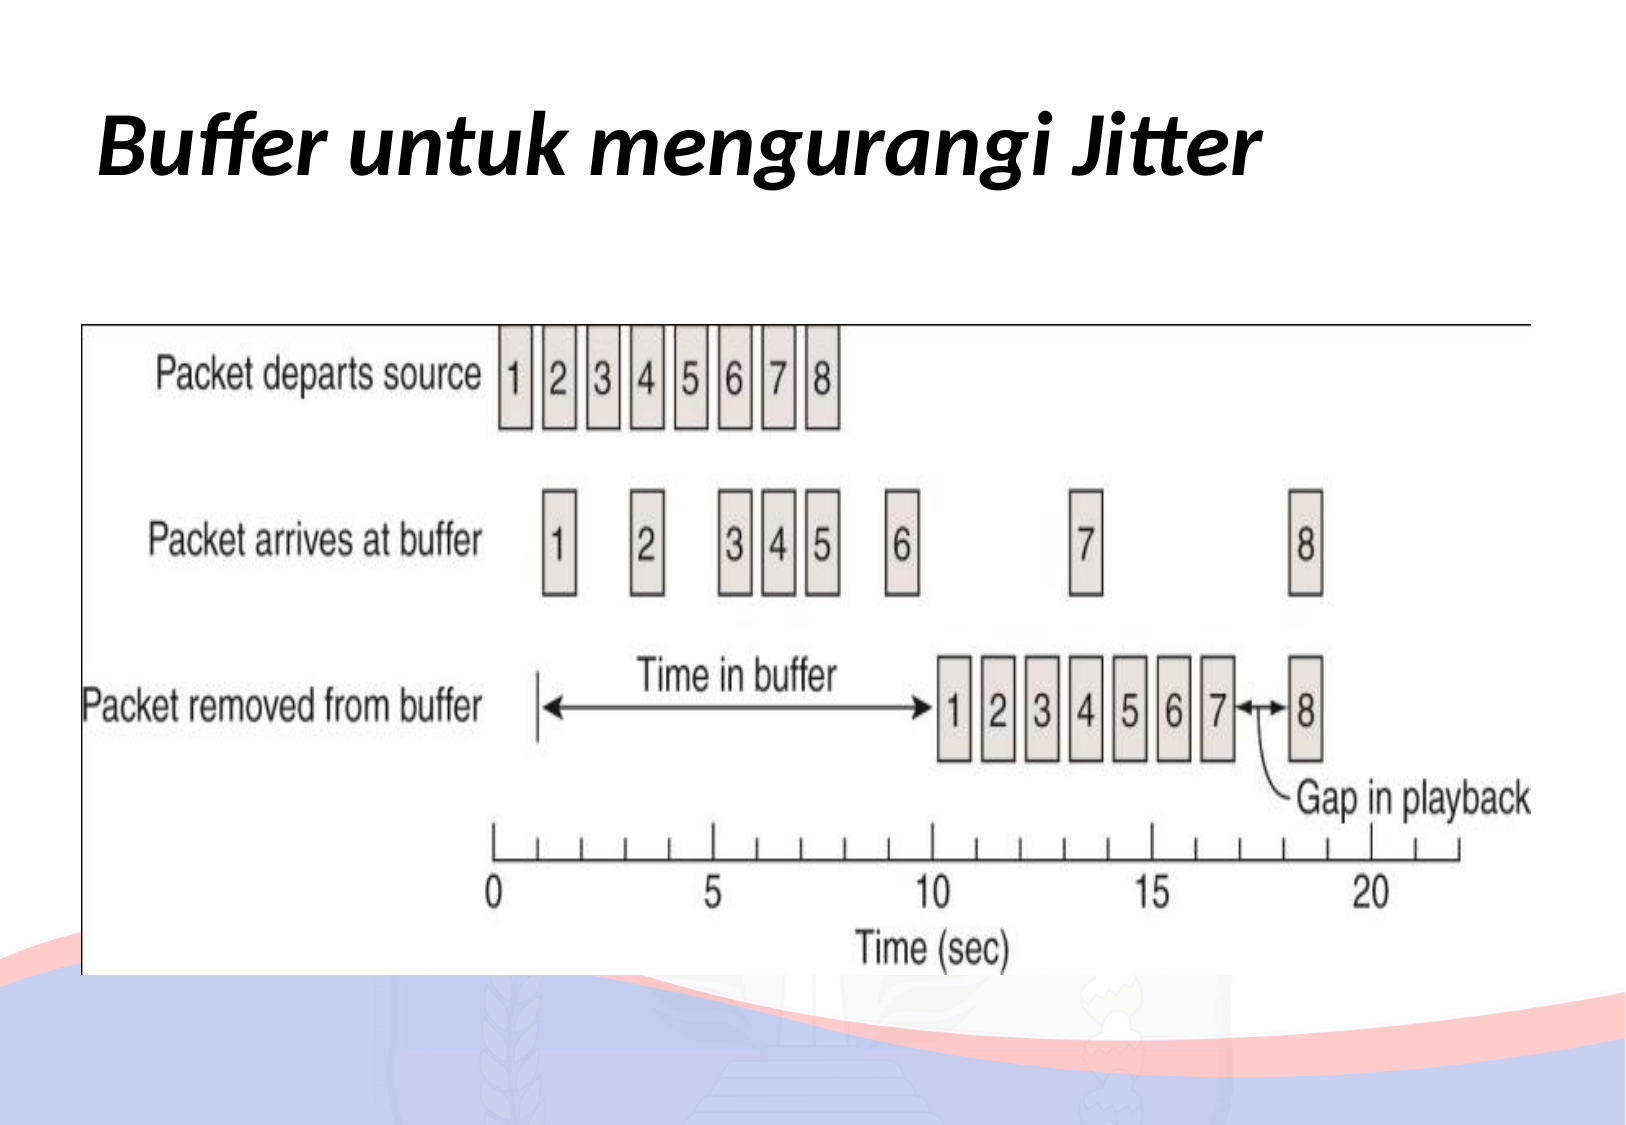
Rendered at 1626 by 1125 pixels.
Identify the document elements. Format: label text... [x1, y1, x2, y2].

title Buffer untuk mengurangi Jitter [81, 45, 1544, 233]
picture [0, 0, 1626, 1125]
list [80, 324, 1531, 976]
